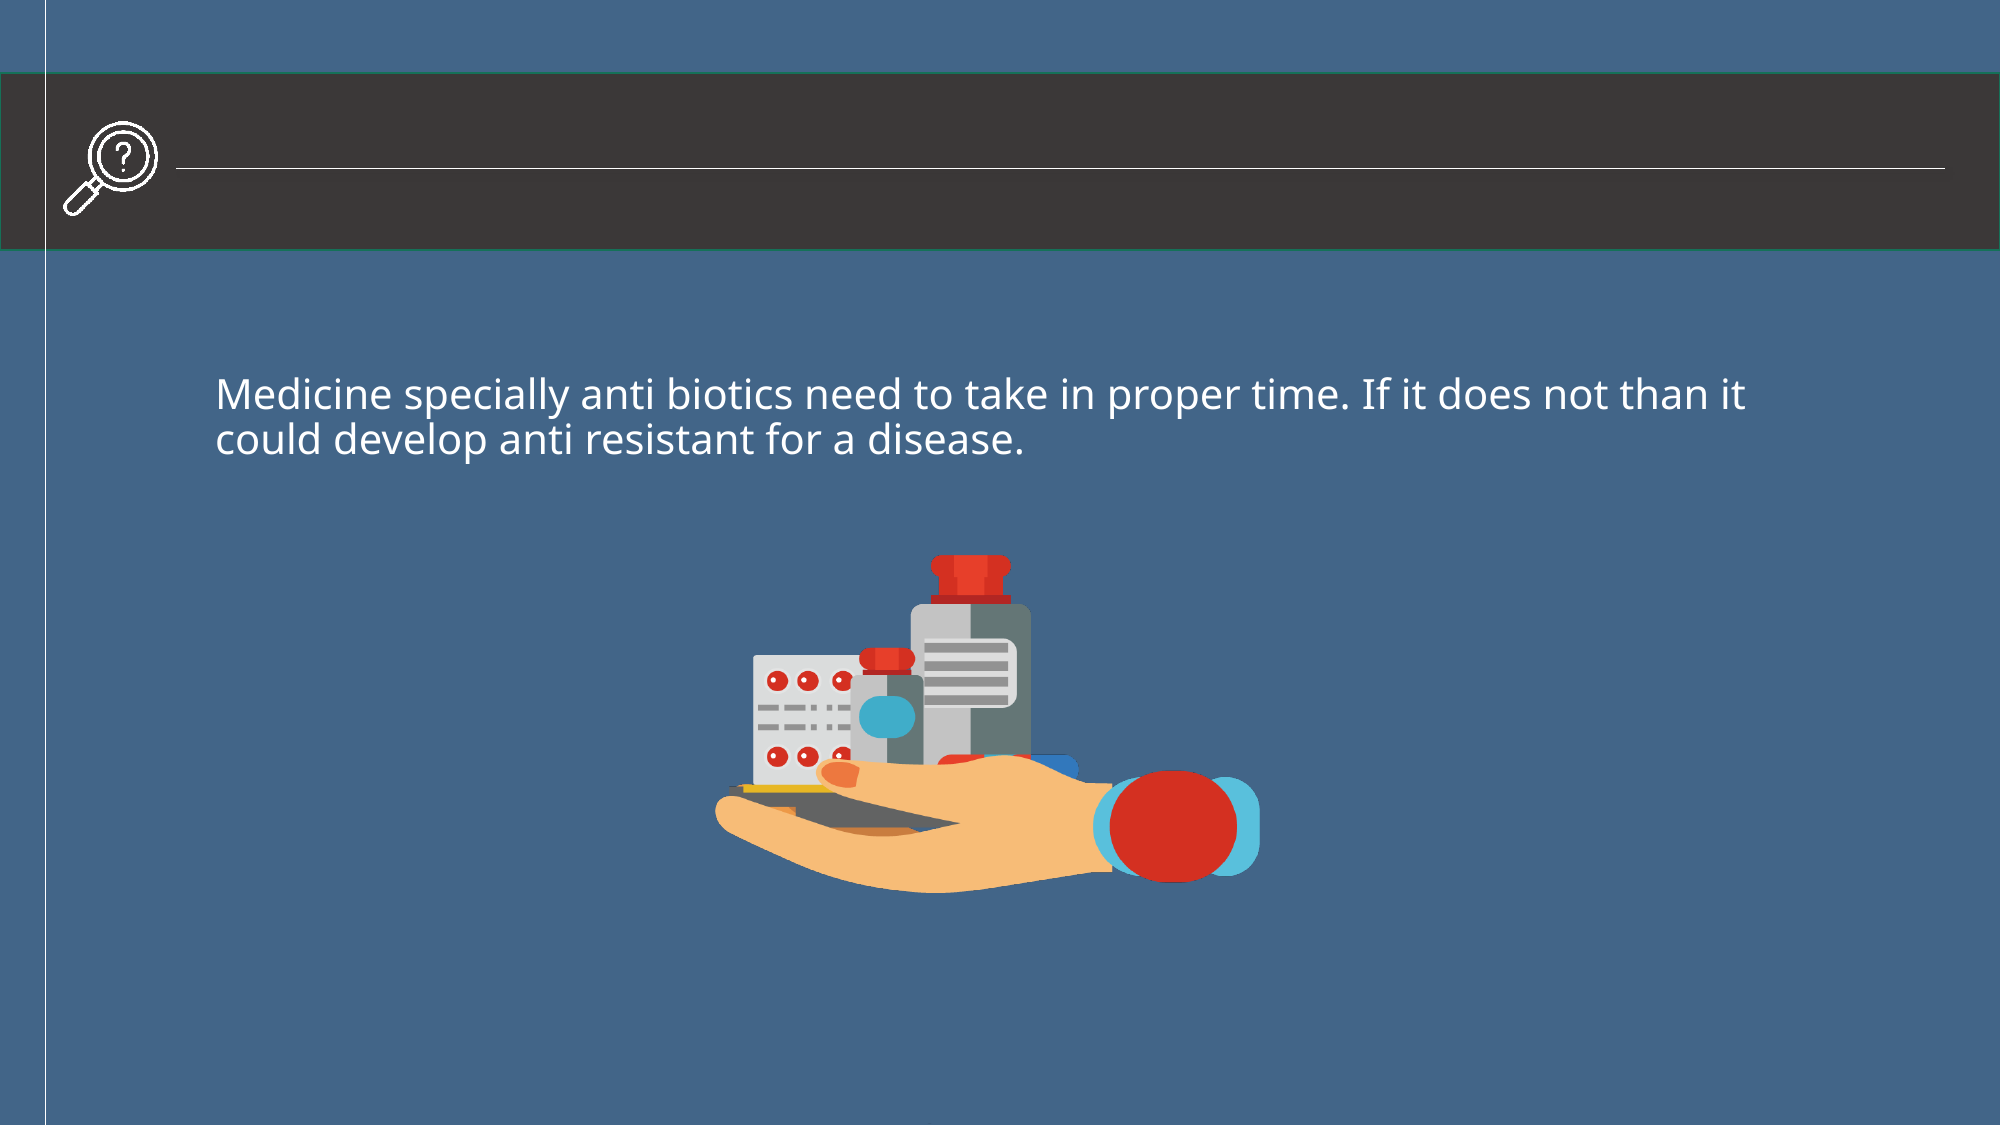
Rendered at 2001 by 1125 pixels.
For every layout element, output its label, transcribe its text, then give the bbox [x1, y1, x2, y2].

text_box [46, 72, 2000, 251]
list Medicine specially anti biotics need to take in proper time. If it does not than it could develop anti resistant for a disease. [1372, 365, 1863, 1024]
text_box [0, 72, 45, 251]
picture [63, 121, 158, 216]
picture [548, 357, 1372, 1125]
list Medicine specially anti biotics need to take in proper time. If it does not than it could develop anti resistant for a disease. [200, 365, 548, 1024]
